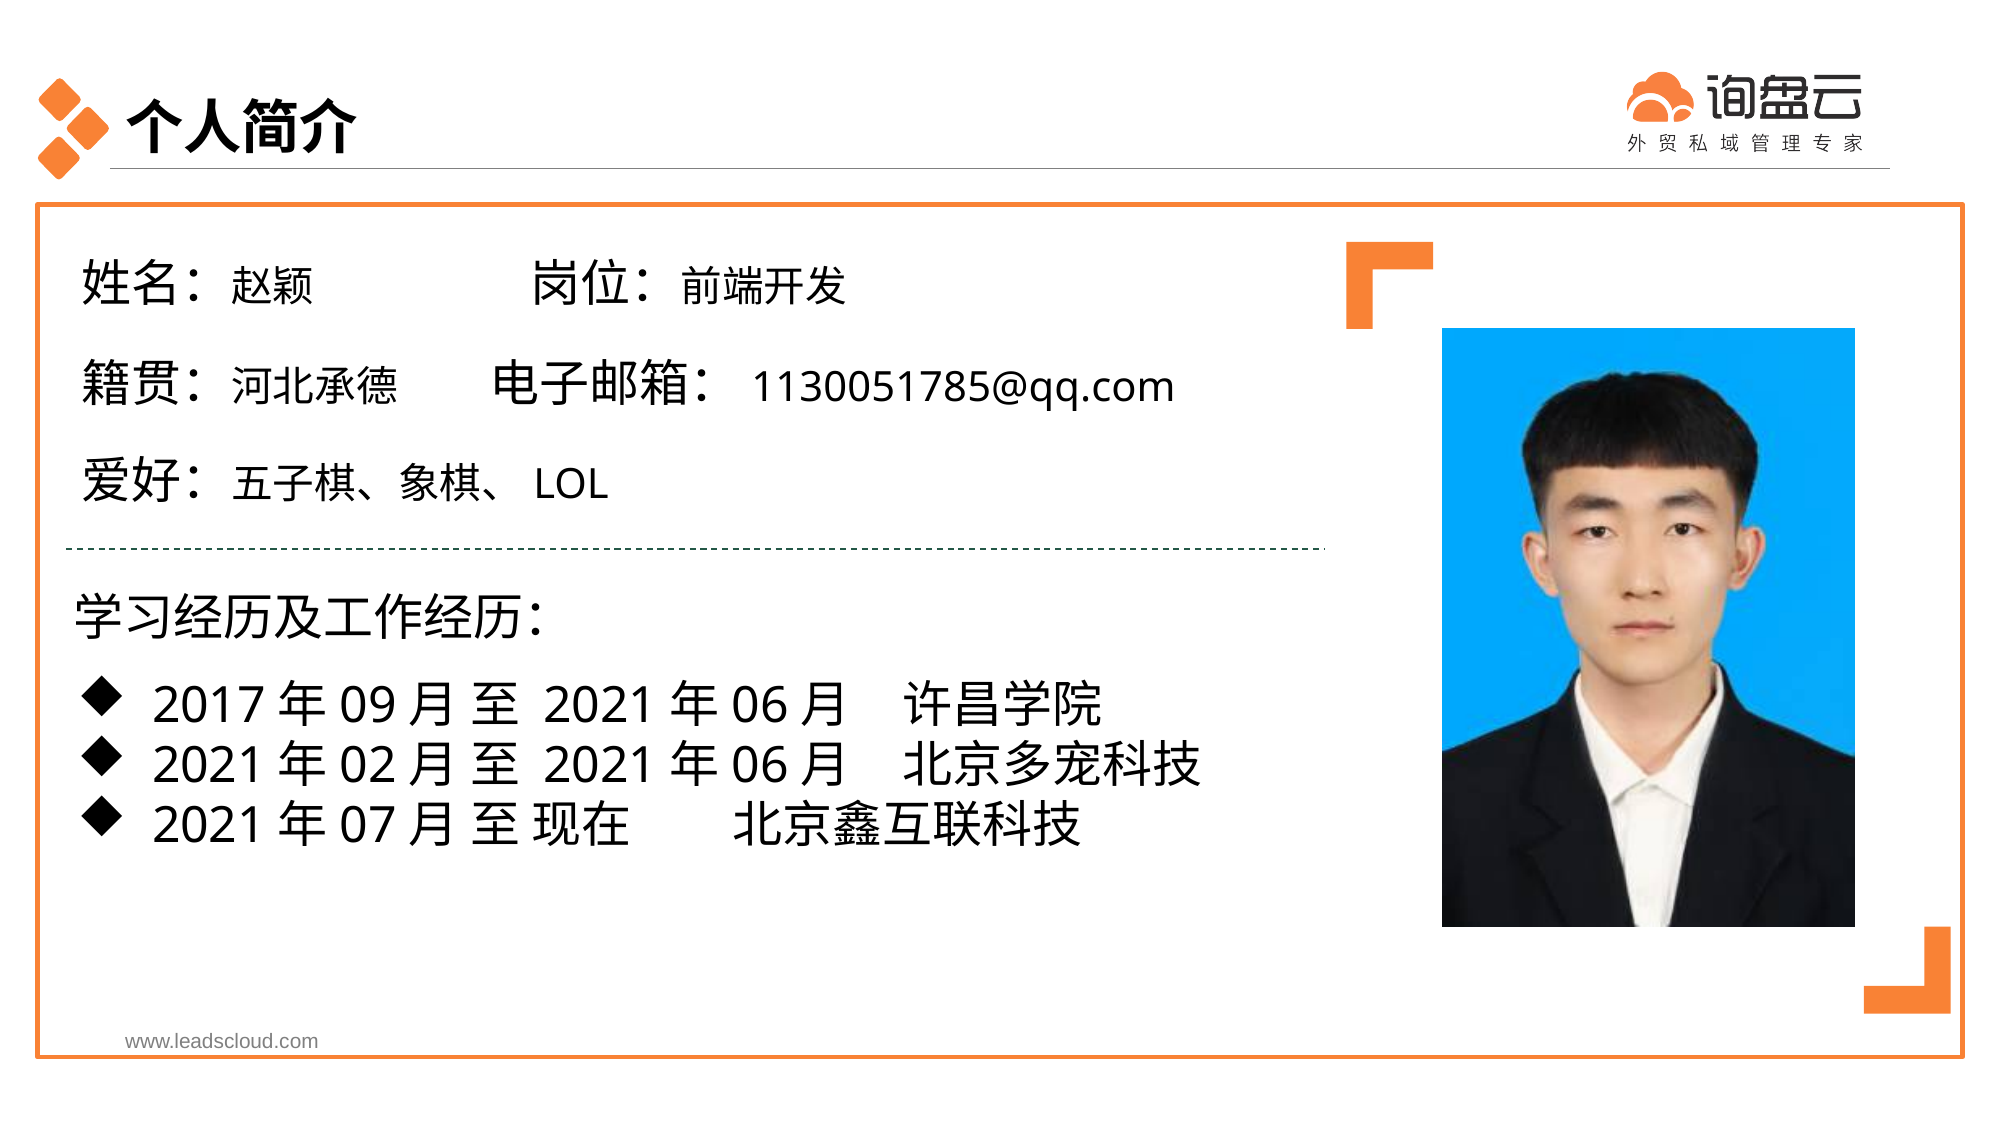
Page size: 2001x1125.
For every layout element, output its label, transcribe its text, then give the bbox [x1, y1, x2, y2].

text_box 籍贯：河北承德 [66, 343, 474, 419]
text_box 岗位：前端开发 [515, 243, 947, 319]
text_box [37, 204, 1963, 1057]
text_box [1346, 241, 1951, 1014]
text_box 学习经历及工作经历： [58, 577, 639, 653]
text_box 电子邮箱：1130051785@qq.com [474, 343, 1191, 419]
text_box [66, 106, 109, 150]
text_box 爱好：五子棋、象棋、LOL [66, 441, 681, 517]
text_box [37, 136, 80, 180]
text_box 姓名：赵颖 [66, 243, 404, 319]
title 个人简介 [109, 0, 1890, 169]
text_box [38, 78, 81, 122]
text_box 2017年09月 至 2021年06月 许昌学院 2021年02月 至 2021年06月 北京多宠科技 2021年07月 至 现在 北京鑫互联科技 [62, 664, 1325, 860]
